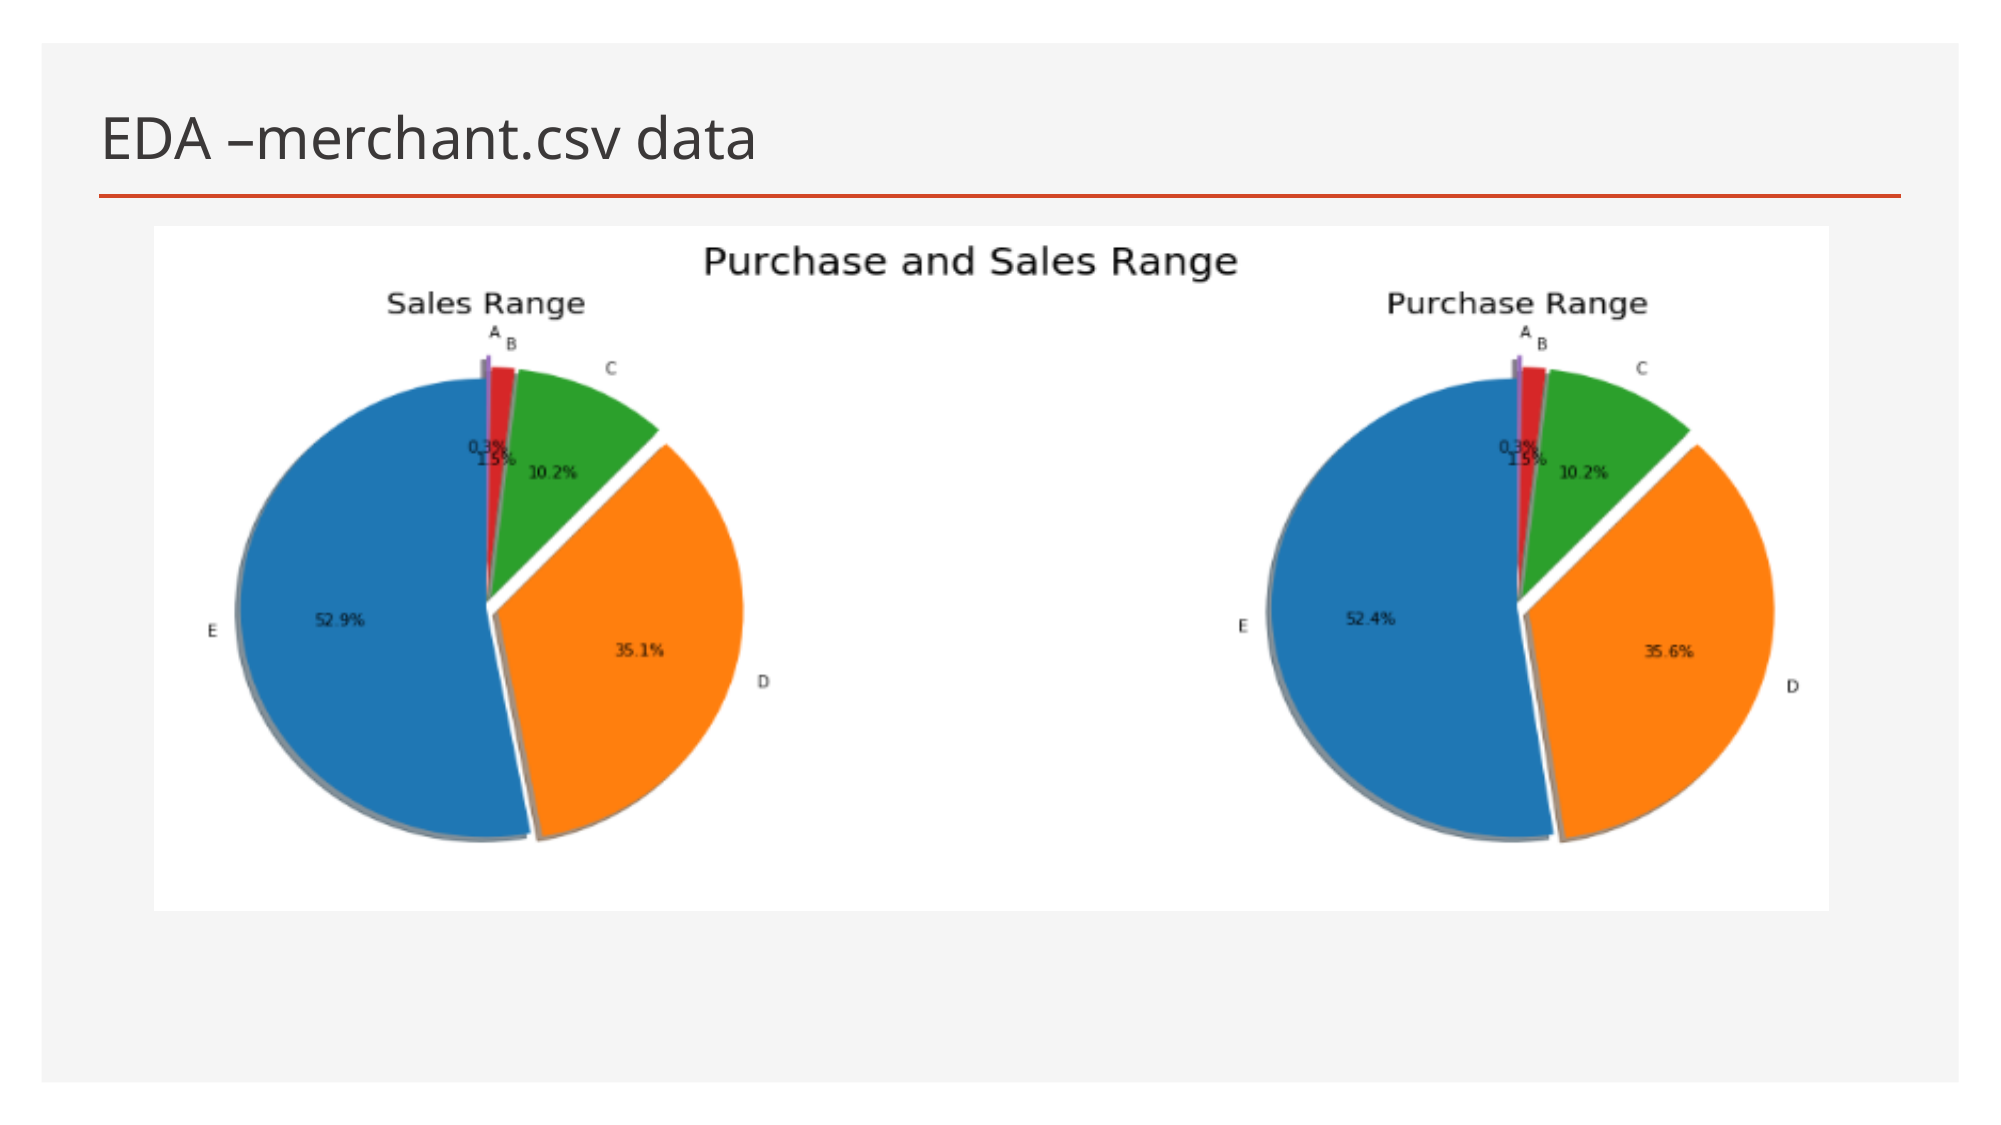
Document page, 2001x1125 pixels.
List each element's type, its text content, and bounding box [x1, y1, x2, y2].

title EDA –merchant.csv data [85, 73, 1214, 179]
picture [154, 225, 1829, 911]
